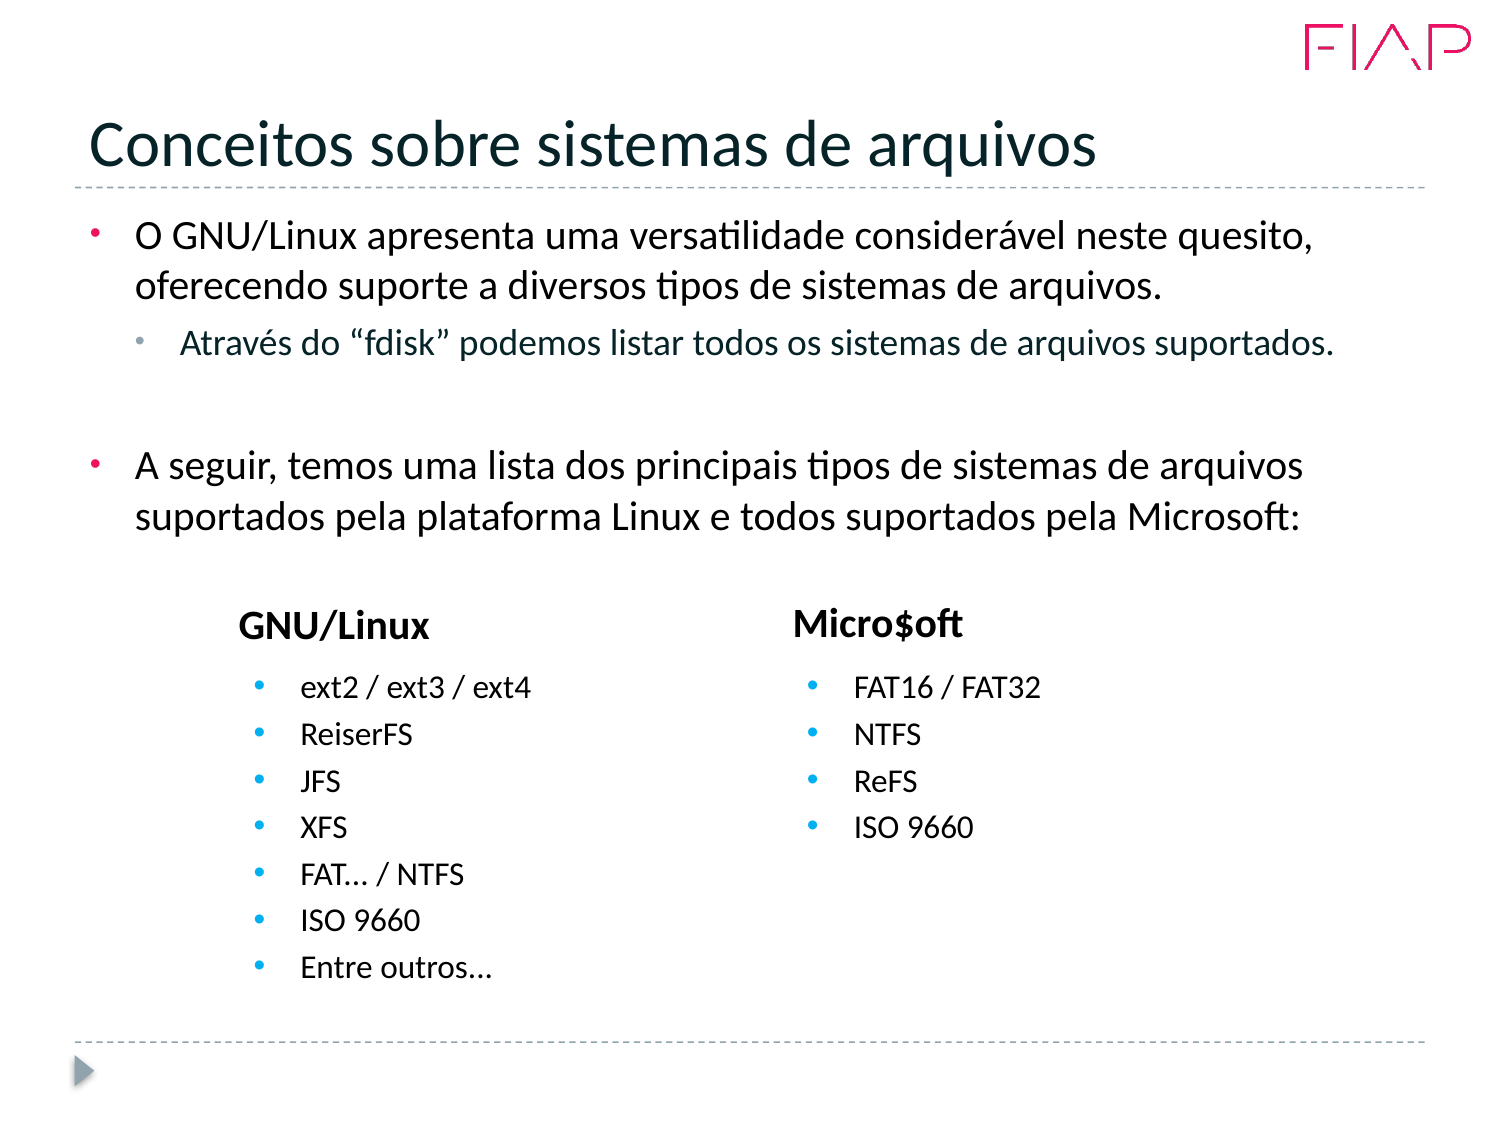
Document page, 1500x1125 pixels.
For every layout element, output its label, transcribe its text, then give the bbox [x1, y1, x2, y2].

text_box ext2 / ext3 / ext4 ReiserFS JFS XFS FAT... / NTFS ISO 9660 Entre outros... [238, 658, 697, 1035]
text_box GNU/Linux [238, 590, 697, 658]
title Conceitos sobre sistemas de arquivos [75, 24, 1425, 188]
text_box Micro$oft [777, 588, 1344, 679]
text_box FAT16 / FAT32 NTFS ReFS ISO 9660 [791, 658, 1358, 1035]
picture [1425, 24, 1471, 70]
list O GNU/Linux apresenta uma versatilidade considerável neste quesito, oferecendo suporte a diversos tipos de sistemas de arquivos. Através do “fdisk” podemos listar todos os sistemas de arquivos suportados. A seguir, temos uma lista dos principais tipos de sistemas de arquivos suportados pela plataforma Linux e todos suportados pela Microsoft: [75, 200, 1425, 1010]
